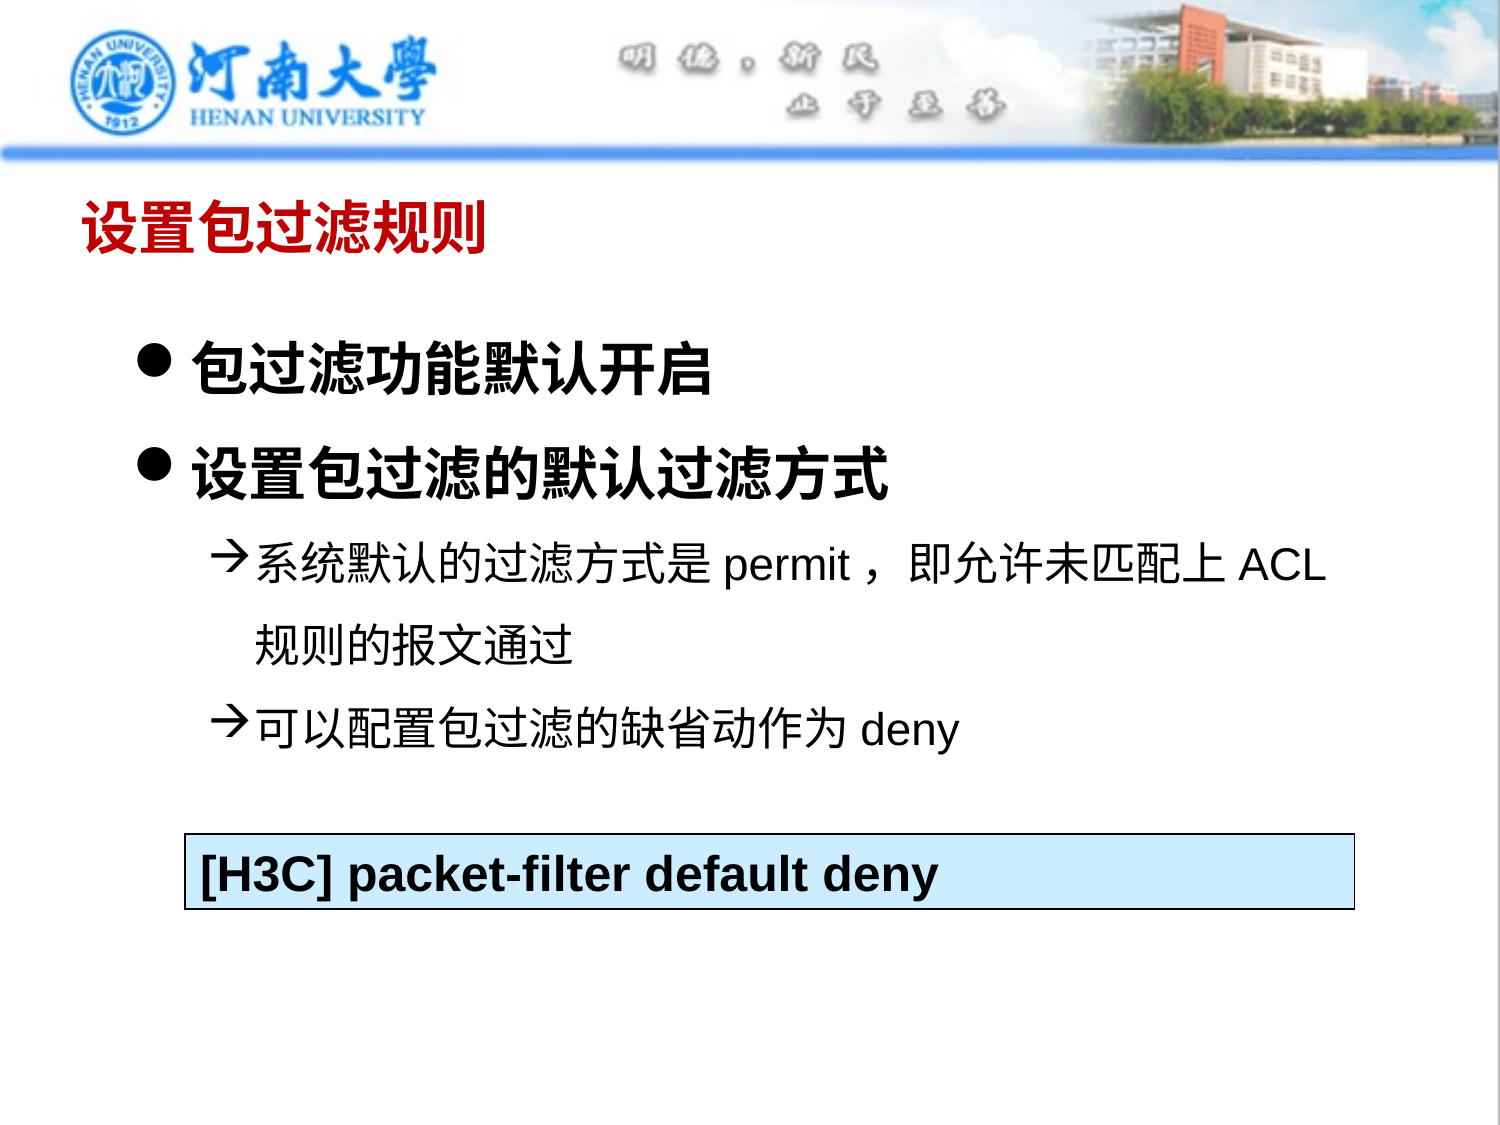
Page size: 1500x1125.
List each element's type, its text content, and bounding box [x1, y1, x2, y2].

text_box [H3C] packet-filter default deny [185, 834, 1355, 909]
text_box 包过滤功能默认开启 设置包过滤的默认过滤方式 系统默认的过滤方式是permit，即允许未匹配上ACL规则的报文通过 可以配置包过滤的缺省动作为deny [117, 289, 1383, 1125]
picture [0, 0, 1500, 1125]
title 设置包过滤规则 [65, 172, 1357, 280]
